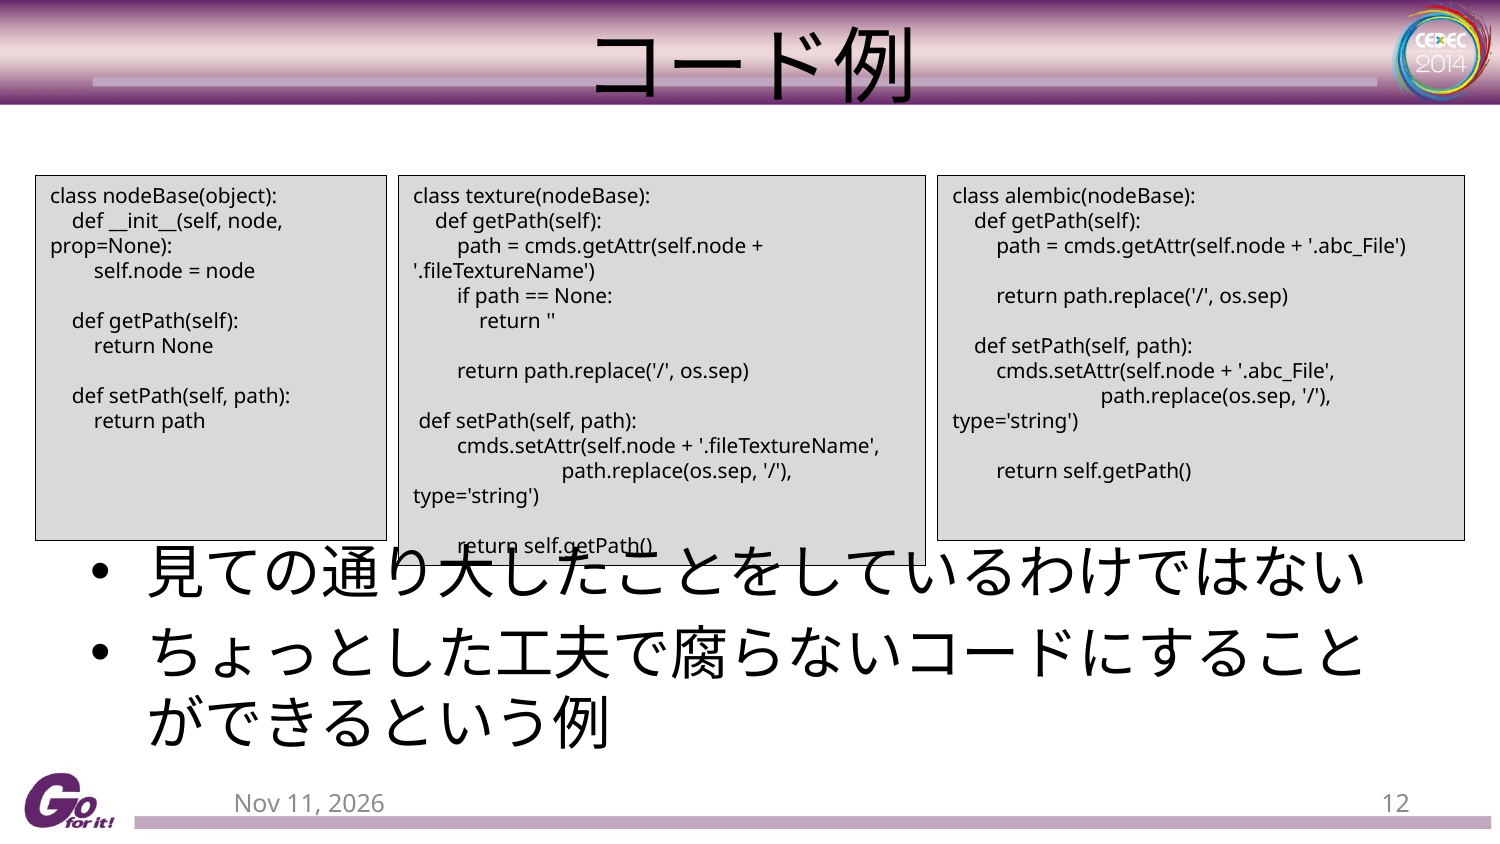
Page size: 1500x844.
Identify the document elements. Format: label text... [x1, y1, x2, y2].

text_box class texture(nodeBase): def getPath(self): path = cmds.getAttr(self.node + '.fileTextureName') if path == None: return '' return path.replace('/', os.sep) def setPath(self, path): cmds.setAttr(self.node + '.fileTextureName', path.replace(os.sep, '/'), type='string') return self.getPath() [398, 175, 926, 527]
text_box class alembic(nodeBase): def getPath(self): path = cmds.getAttr(self.node + '.abc_File') return path.replace('/', os.sep) def setPath(self, path): cmds.setAttr(self.node + '.abc_File', path.replace(os.sep, '/'), type='string') return self.getPath() [937, 175, 1465, 541]
slide_number 12 [1074, 782, 1425, 827]
title コード例 [75, 5, 1425, 105]
text_box class nodeBase(object): def __init__(self, node, prop=None): self.node = node def getPath(self): return None def setPath(self, path): return path [35, 175, 387, 541]
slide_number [218, 782, 555, 827]
list 見ての通り大したことをしているわけではない ちょっとした工夫で腐らないコードにすることができるという例 [74, 527, 1426, 762]
picture [0, 0, 1500, 844]
